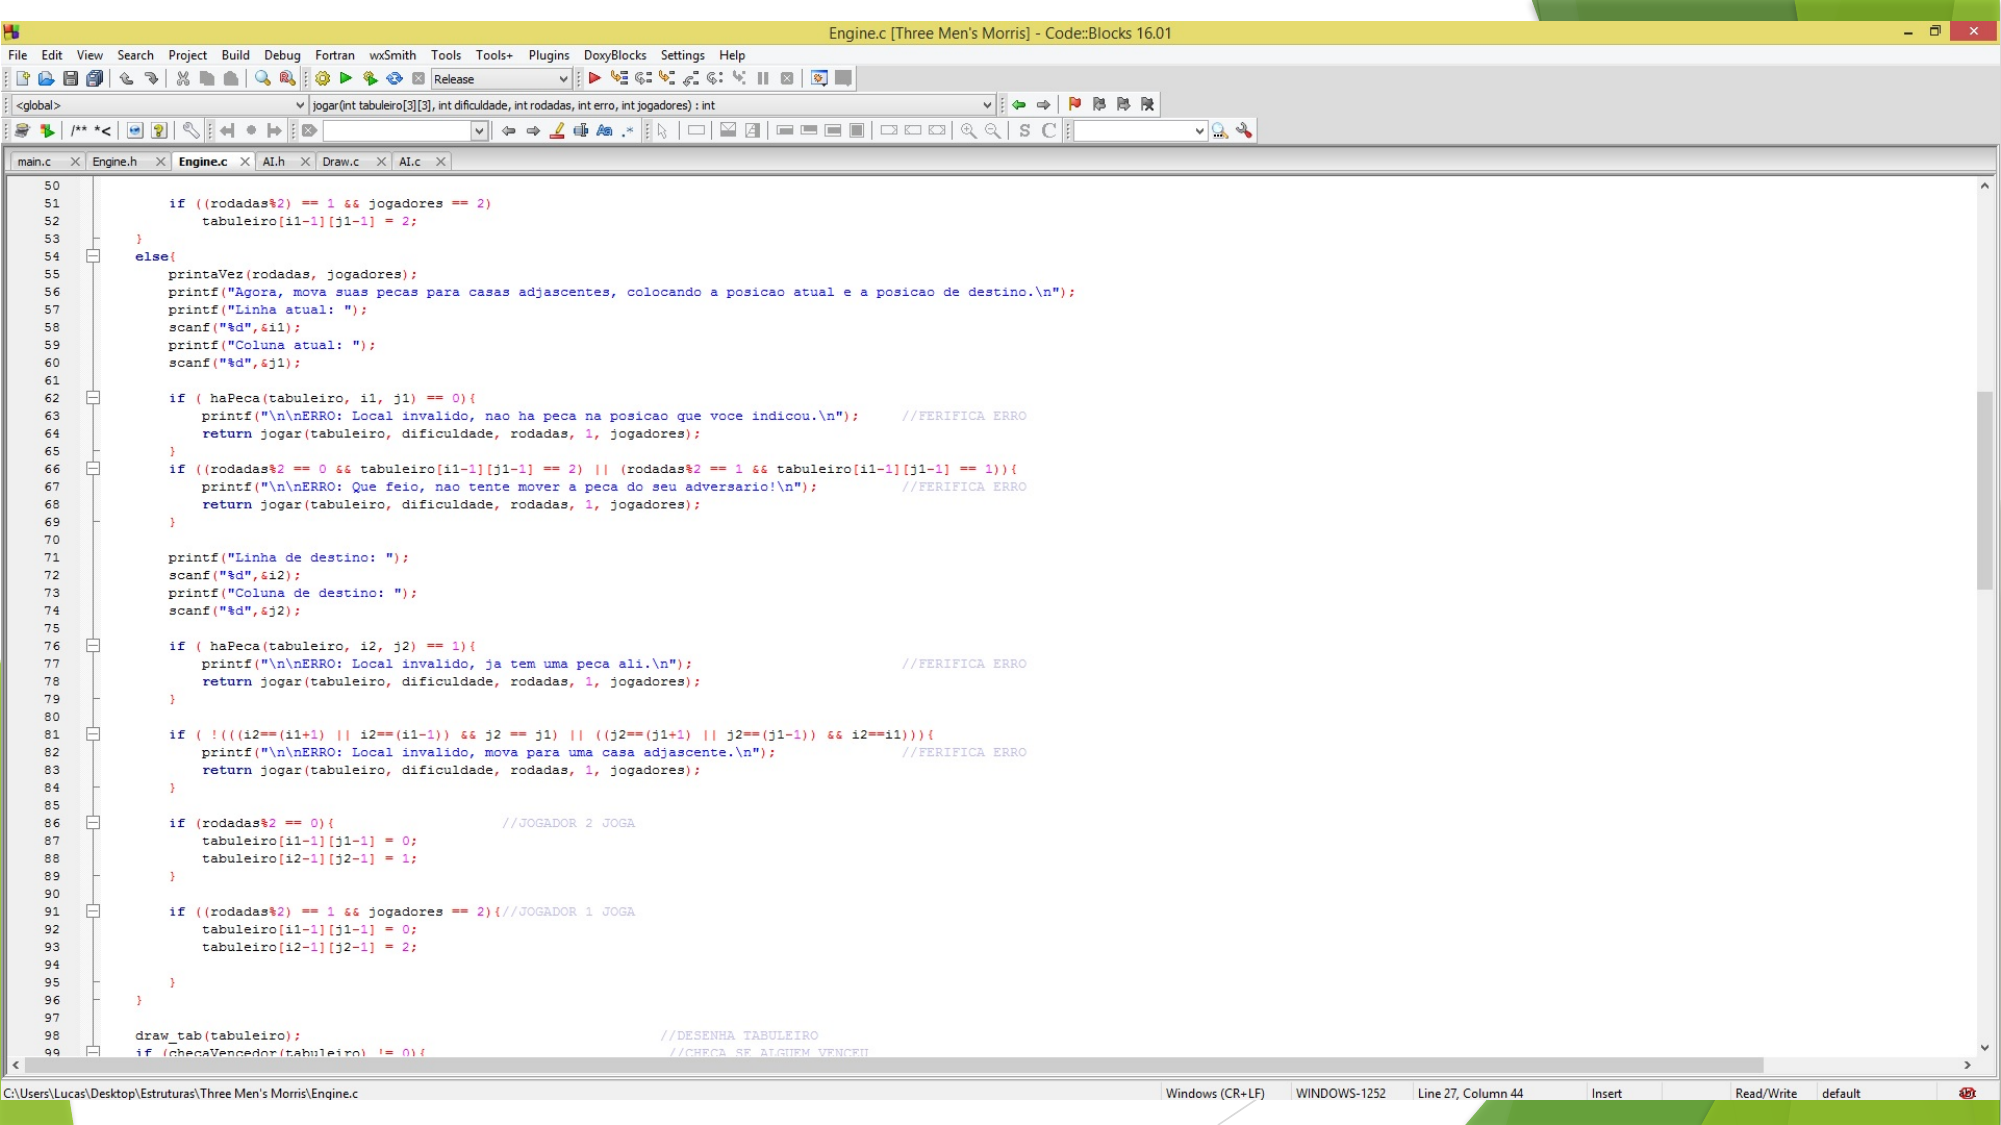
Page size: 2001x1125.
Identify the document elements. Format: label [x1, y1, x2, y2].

list [0, 21, 2000, 1101]
